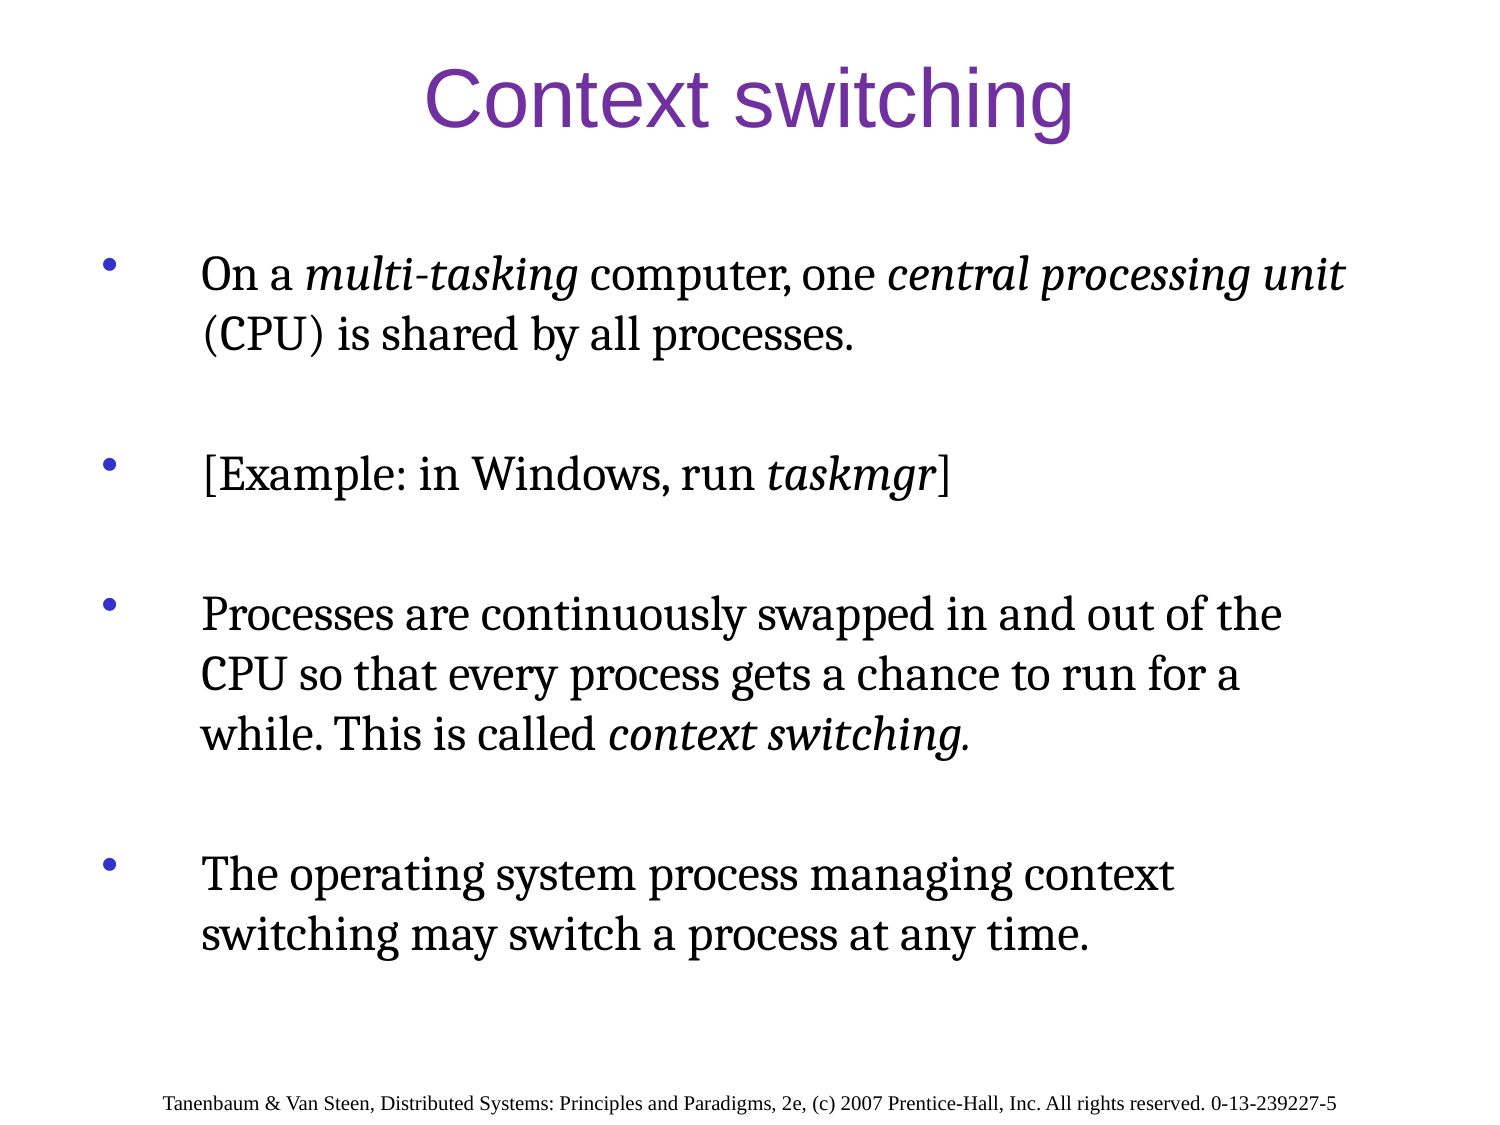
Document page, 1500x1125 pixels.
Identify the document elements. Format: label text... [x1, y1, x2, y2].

list On a multi-tasking computer, one central processing unit (CPU) is shared by all processes. [Example: in Windows, run taskmgr] Processes are continuously swapped in and out of the CPU so that every process gets a chance to run for a while. This is called context switching. The operating system process managing context switching may switch a process at any time. [86, 233, 1388, 1037]
footer Tanenbaum & Van Steen, Distributed Systems: Principles and Paradigms, 2e, (c) 2007 Prentice-Hall, Inc. All rights reserved. 0-13-239227-5 [0, 1082, 1500, 1112]
title Context switching [0, 0, 1500, 188]
